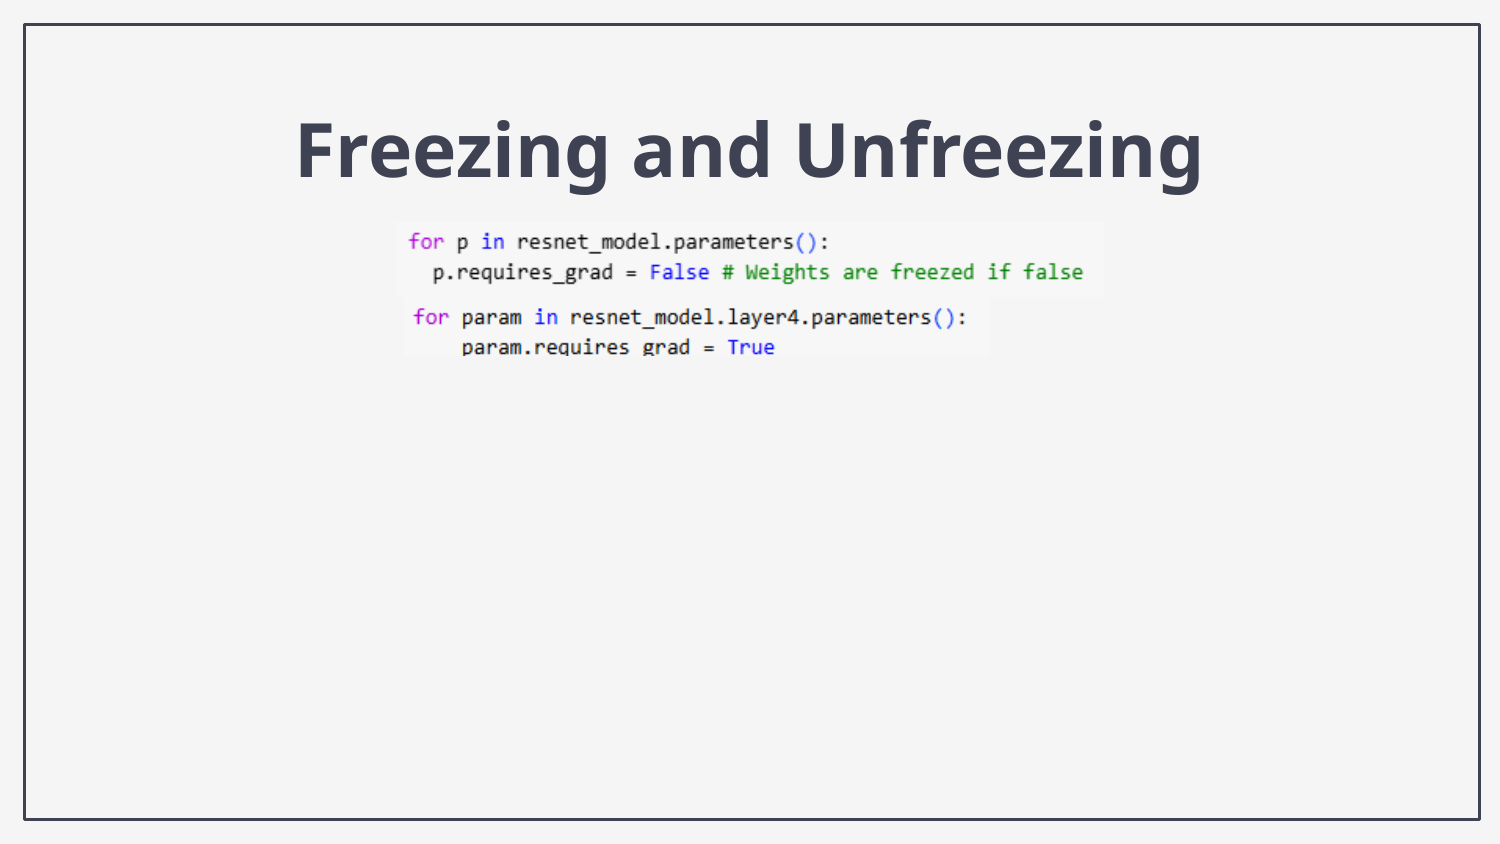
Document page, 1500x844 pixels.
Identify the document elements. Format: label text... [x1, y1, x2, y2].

picture [396, 222, 1104, 356]
text_box Freezing and Unfreezing [197, 87, 1303, 210]
